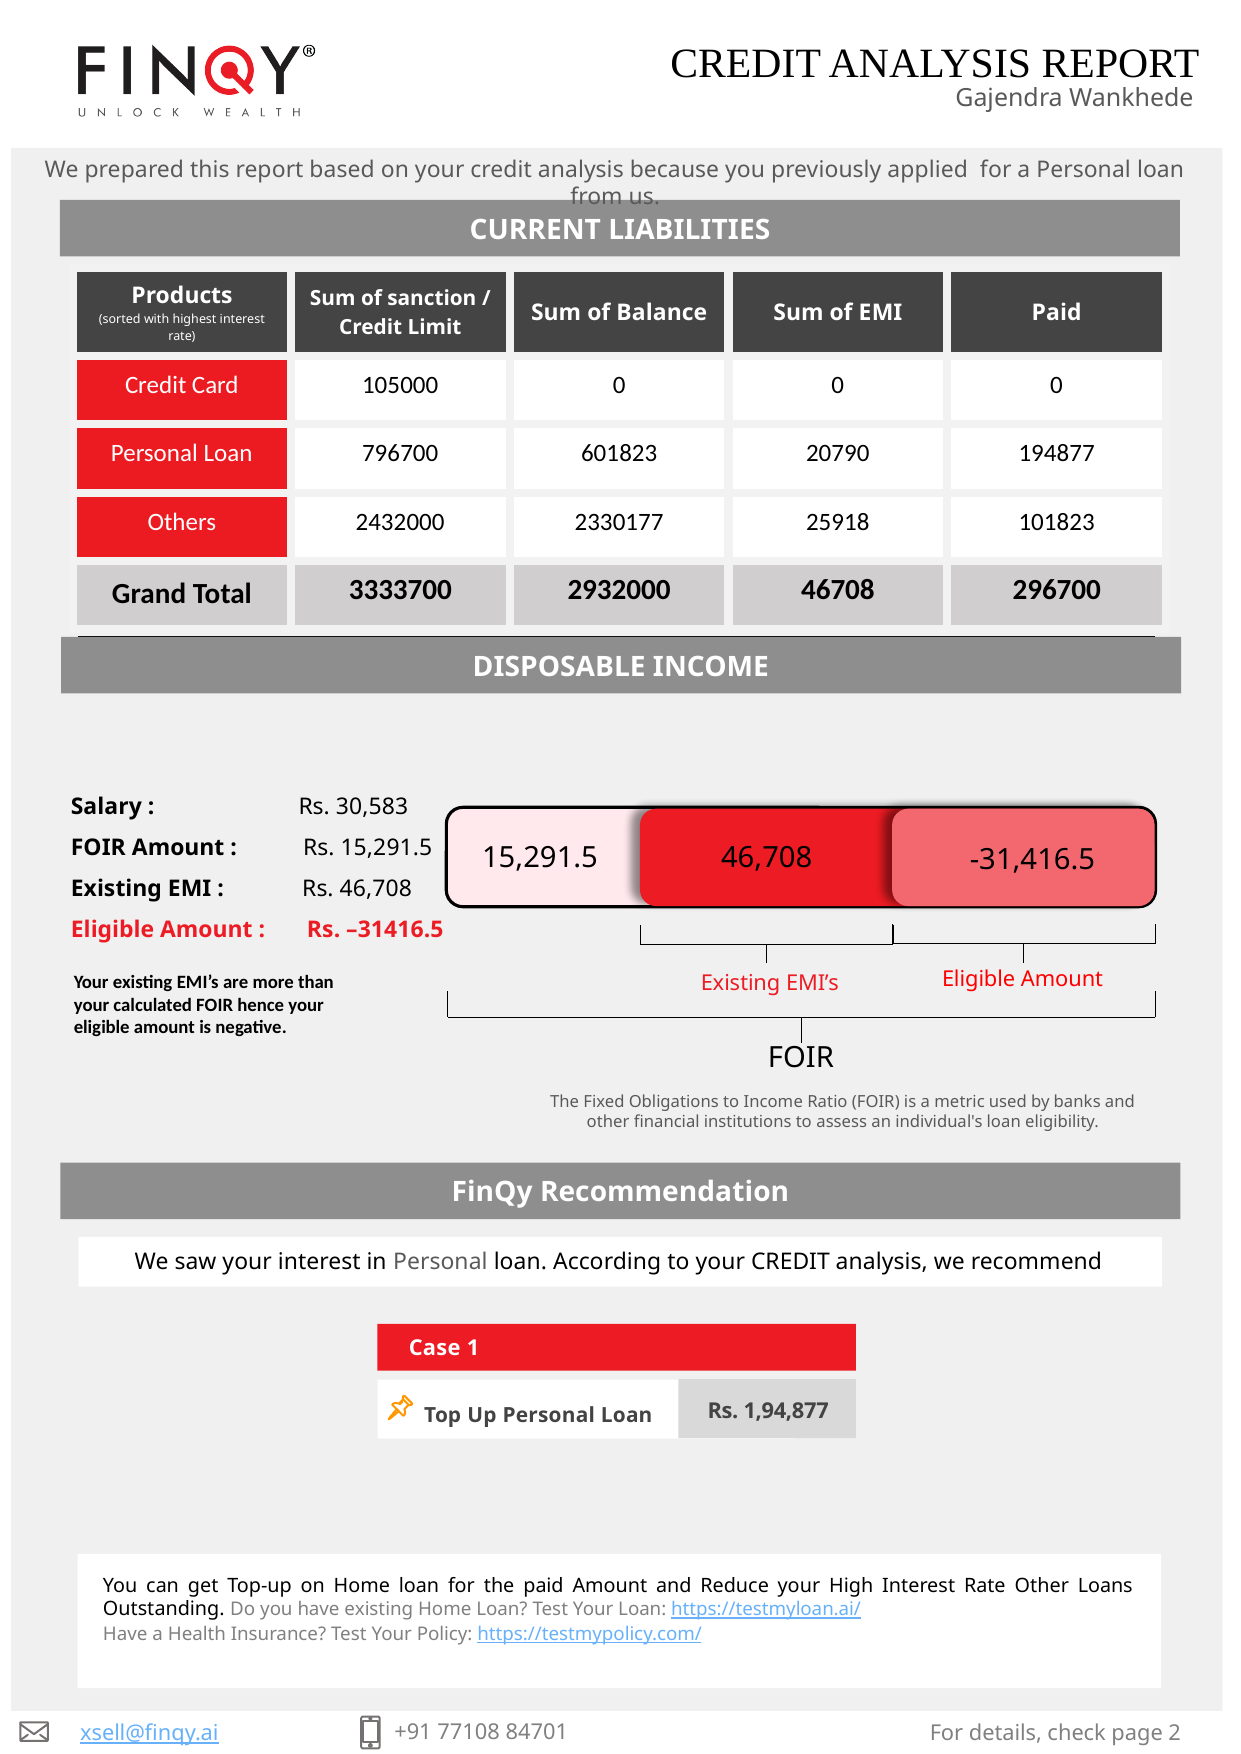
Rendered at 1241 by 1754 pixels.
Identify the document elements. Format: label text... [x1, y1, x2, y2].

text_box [59, 199, 1180, 257]
table_cell 296700 [951, 565, 1162, 625]
text_box Your existing EMI’s are more than your calculated FOIR hence your eligible amount is negative. [59, 962, 385, 1068]
table_cell 20790 [733, 428, 943, 489]
table_header Sum of sanction / Credit Limit [295, 272, 506, 352]
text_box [447, 991, 1156, 1043]
text_box Eligible Amount [919, 963, 1127, 991]
text_box The Fixed Obligations to Income Ratio (FOIR) is a metric used by banks and other financial institutions to assess an individual's loan eligibility. [530, 1083, 1156, 1139]
text_box +91 77108 84701 [379, 1710, 656, 1752]
table_cell 0 [733, 360, 943, 420]
table_header Products (sorted with highest interest rate) [77, 272, 287, 352]
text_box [60, 1162, 1181, 1220]
table_cell Personal Loan [77, 428, 287, 489]
table_cell 105000 [295, 360, 506, 420]
table_cell 3333700 [295, 565, 506, 625]
table_cell 25918 [733, 497, 943, 557]
table_cell 46708 [733, 565, 943, 625]
table_cell Others [77, 497, 287, 557]
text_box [20, 1722, 48, 1741]
table_cell 796700 [295, 428, 506, 489]
text_box Gajendra Wankhede [697, 73, 1209, 119]
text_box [377, 1323, 856, 1439]
table_header Sum of Balance [514, 272, 724, 352]
table_cell 194877 [951, 428, 1162, 489]
table_cell 101823 [951, 497, 1162, 557]
text_box Salary : Rs. 30,583 FOIR Amount : Rs. 15,291.5 Existing EMI : Rs. 46,708 Eligible Amount : Rs. –31416.5 [56, 770, 488, 950]
table_cell 2330177 [514, 497, 724, 557]
text_box Existing EMI’s [679, 964, 860, 991]
picture [78, 42, 316, 119]
text_box We prepared this report based on your credit analysis because you previously applied for a Personal loan from us. [18, 147, 1213, 217]
text_box [78, 1236, 1163, 1288]
text_box We saw your interest in Personal loan. According to your CREDIT analysis, we recommend [88, 1239, 1150, 1309]
text_box CREDIT ANALYSIS REPORT [605, 28, 1215, 94]
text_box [61, 636, 1182, 694]
text_box xsell@finqy.ai [65, 1710, 342, 1754]
text_box [77, 1553, 1162, 1689]
table_cell Grand Total [77, 565, 287, 625]
table_cell 0 [951, 360, 1162, 420]
text_box You can get Top-up on Home loan for the paid Amount and Reduce your High Interest Rate Other Loans Outstanding. Do you have existing Home Loan? Test Your Loan: https://testmyloan.ai/ Have a Health Insurance? Test Your Policy: https://testmypolicy.com/ [88, 1564, 1150, 1655]
table_cell 601823 [514, 428, 724, 489]
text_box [892, 924, 1156, 963]
table_cell 2932000 [514, 565, 724, 625]
text_box [10, 147, 1223, 1712]
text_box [446, 807, 1156, 907]
table_cell Credit Card [77, 360, 287, 420]
table_cell 0 [514, 360, 724, 420]
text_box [640, 925, 894, 964]
text_box FOIR [710, 1043, 891, 1081]
text_box For details, check page 2 [843, 1710, 1197, 1752]
table_header Paid [951, 272, 1162, 352]
table_header Sum of EMI [733, 272, 943, 352]
table_cell 2432000 [295, 497, 506, 557]
